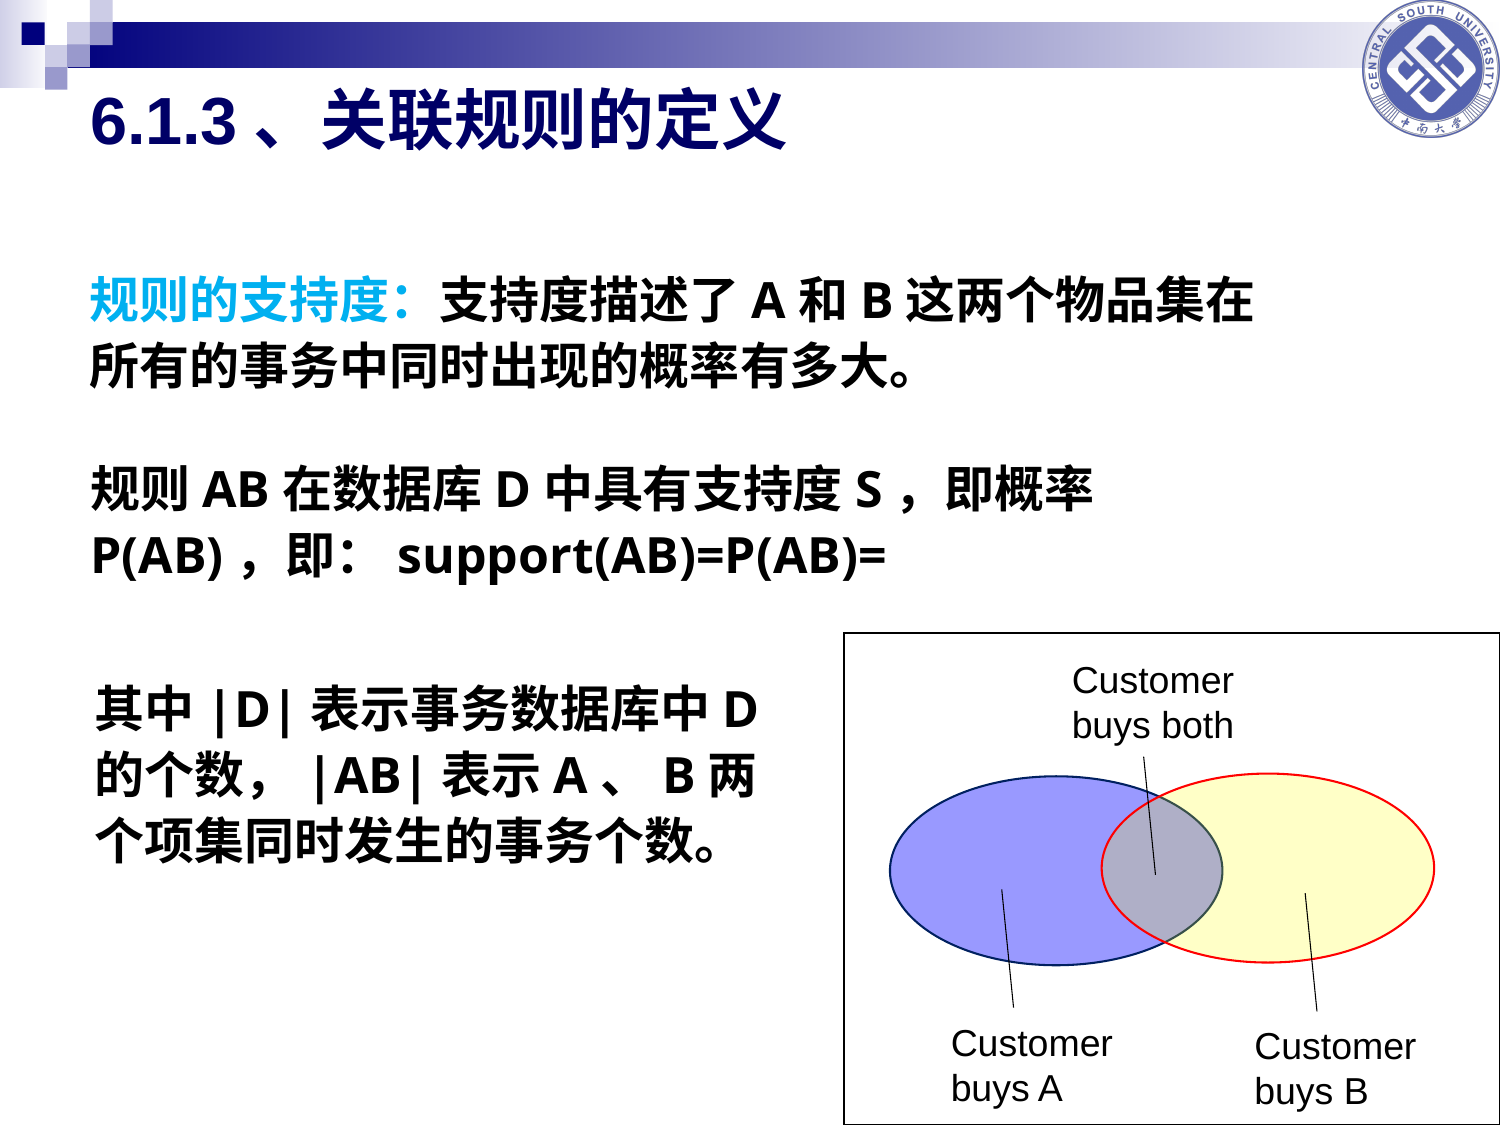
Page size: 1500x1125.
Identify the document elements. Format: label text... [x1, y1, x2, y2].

text_box Customer buys A [936, 1011, 1202, 1117]
text_box Customer buys B [1239, 1015, 1500, 1120]
text_box 6.1.3、关联规则的定义 [74, 75, 1425, 161]
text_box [1143, 756, 1156, 875]
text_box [1001, 889, 1014, 1008]
text_box 其中|D|表示事务数据库中D的个数，|AB|表示A、B两个项集同时发生的事务个数。 [79, 663, 821, 877]
text_box 规则的支持度：支持度描述了A和B这两个物品集在所有的事务中同时出现的概率有多大。 [74, 255, 1292, 402]
text_box [843, 632, 1500, 1125]
text_box [1100, 772, 1436, 964]
text_box Customer buys both [1057, 648, 1323, 754]
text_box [1305, 893, 1317, 1012]
text_box [888, 775, 1164, 967]
picture [1362, 0, 1500, 138]
